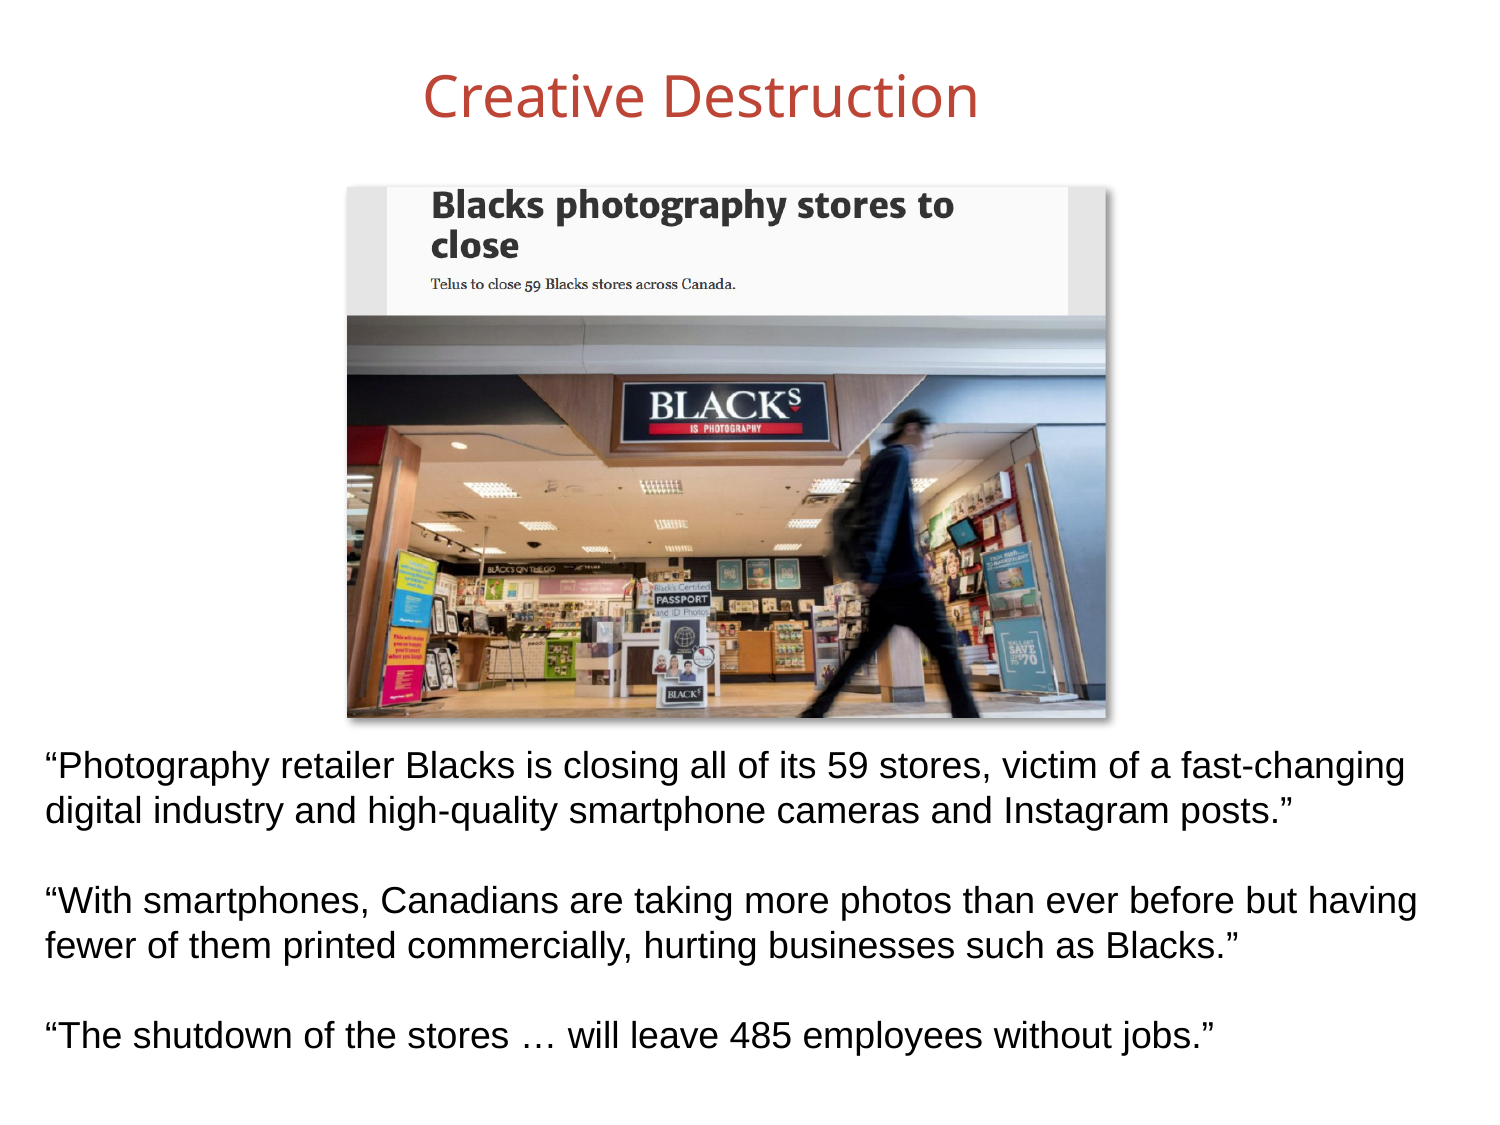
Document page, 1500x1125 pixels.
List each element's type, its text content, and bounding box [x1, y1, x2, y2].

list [346, 187, 1106, 718]
title Creative Destruction [74, 0, 1329, 188]
text_box “Photography retailer Blacks is closing all of its 59 stores, victim of a fast-changing digital industry and high-quality smartphone cameras and Instagram posts.” “With smartphones, Canadians are taking more photos than ever before but having fewer of them printed commercially, hurting businesses such as Blacks.” “The shutdown of the stores … will leave 485 employees without jobs.” [30, 734, 1481, 1109]
